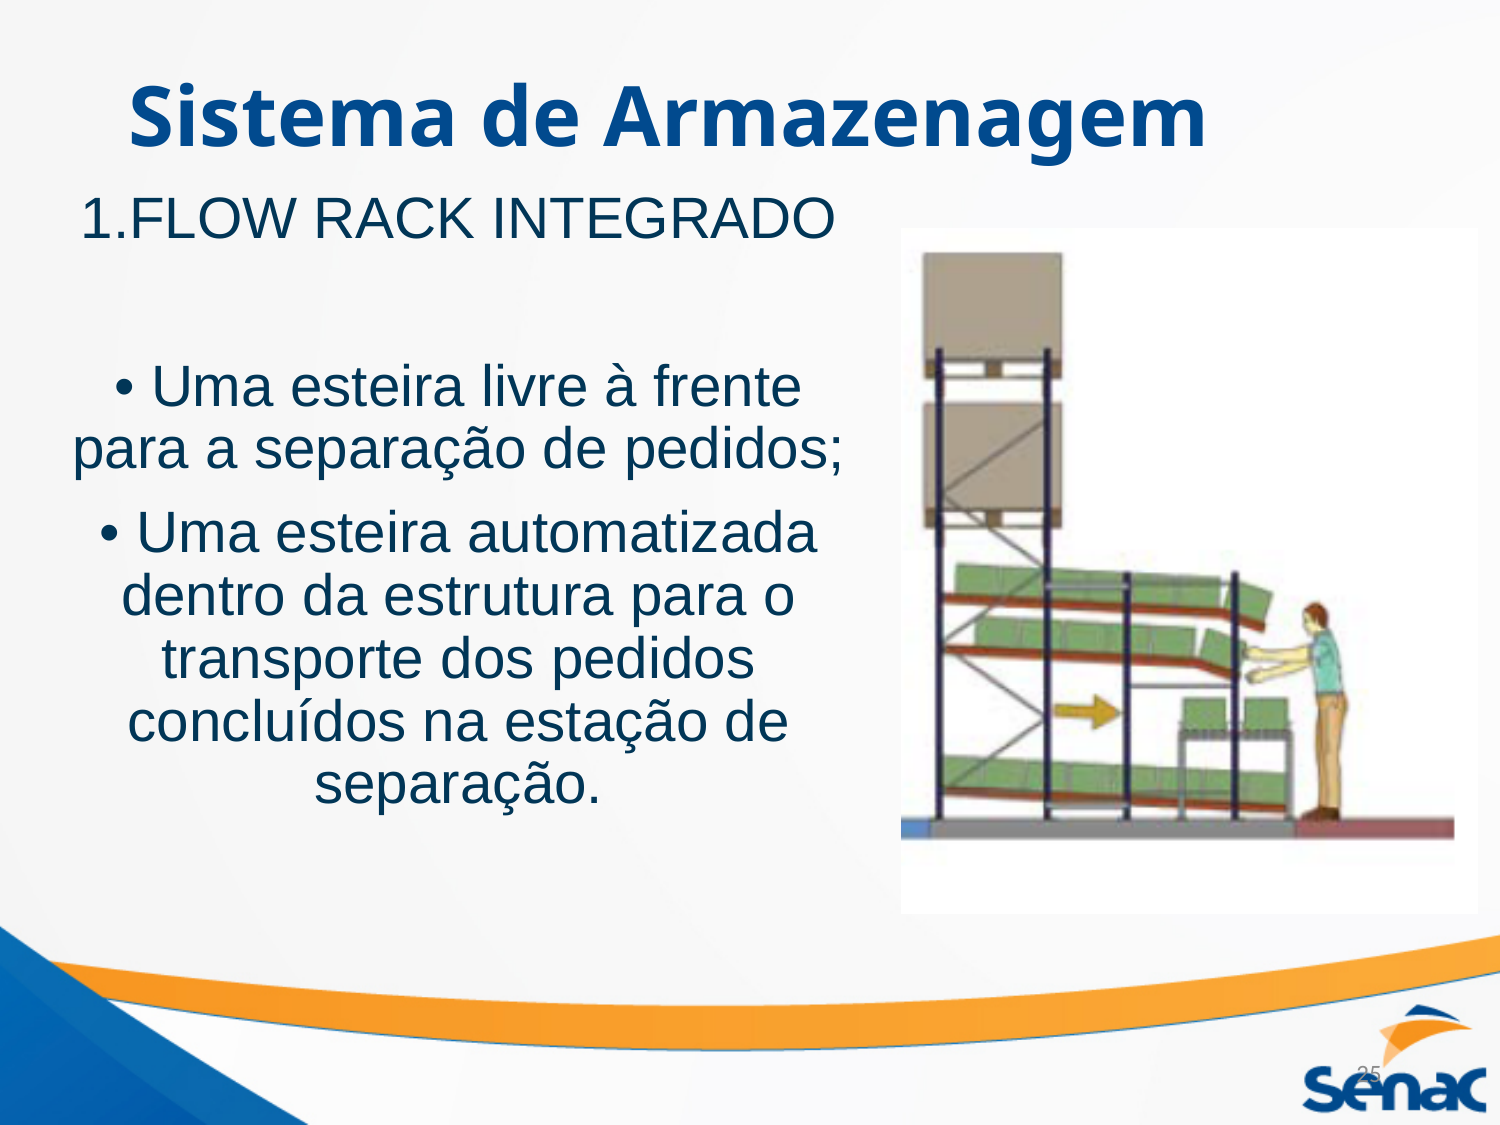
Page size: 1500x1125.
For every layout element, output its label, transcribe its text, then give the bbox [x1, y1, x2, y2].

picture [0, 0, 1500, 1125]
slide_number 25 [1059, 1042, 1397, 1103]
title Sistema de Armazenagem [22, 11, 1317, 229]
text_box 1.FLOW RACK INTEGRADO • Uma esteira livre à frente para a separação de pedidos; • Uma esteira automatizada dentro da estrutura para o transporte dos pedidos concluídos na estação de separação. [65, 180, 853, 996]
